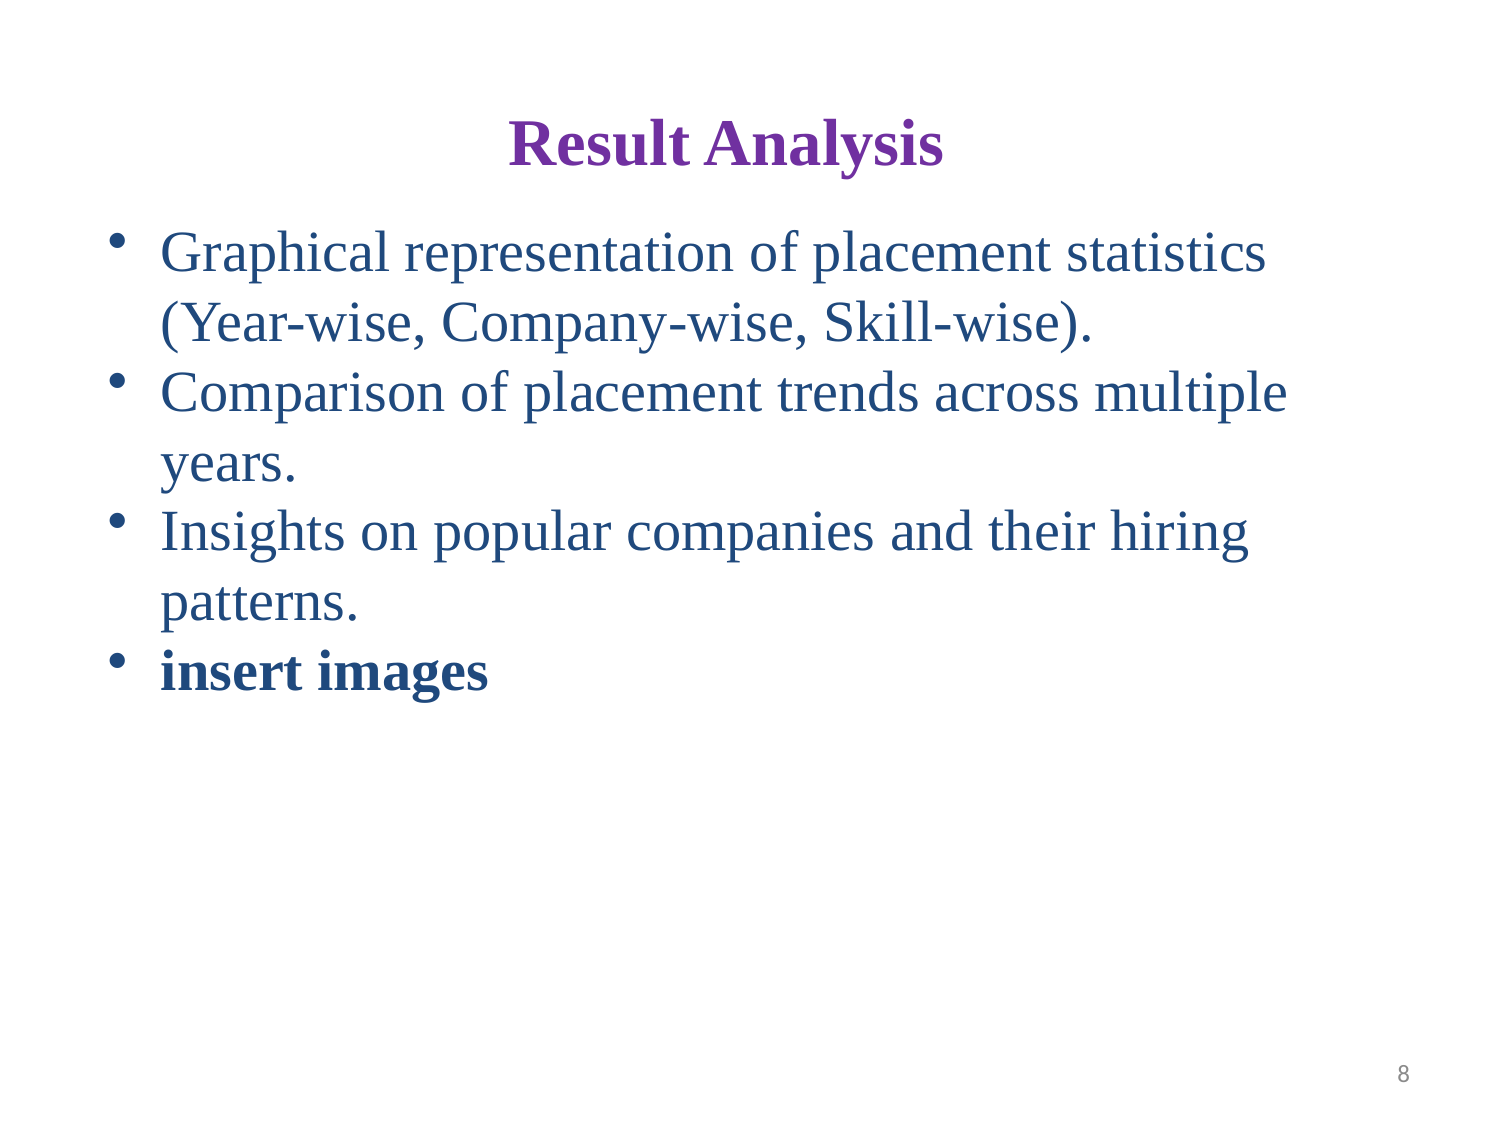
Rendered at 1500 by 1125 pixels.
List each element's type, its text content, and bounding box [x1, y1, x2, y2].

title Result Analysis [75, 45, 1425, 205]
list Graphical representation of placement statistics (Year-wise, Company-wise, Skill-wise). Comparison of placement trends across multiple years. Insights on popular companies and their hiring patterns. insert images [75, 205, 1425, 986]
slide_number 8 [1074, 1042, 1425, 1103]
